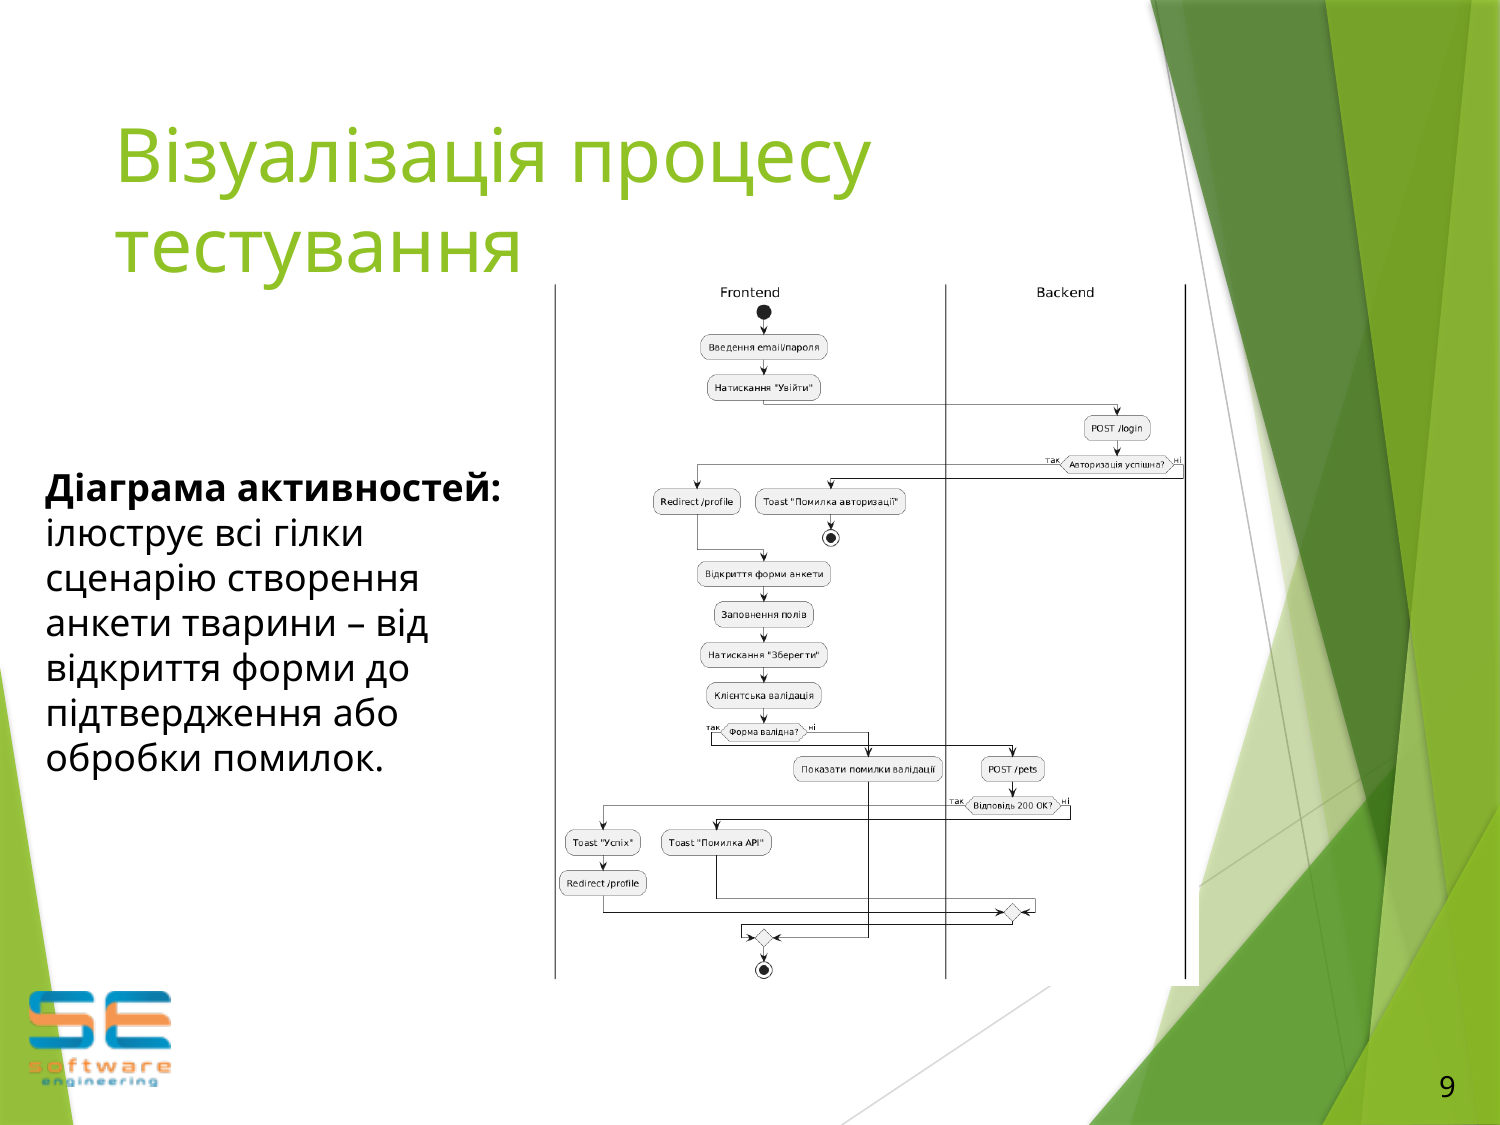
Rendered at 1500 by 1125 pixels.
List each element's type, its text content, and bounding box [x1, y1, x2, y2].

picture [28, 990, 172, 1087]
text_box 9 [1424, 1061, 1500, 1111]
picture [543, 274, 1199, 986]
title Візуалізація процесу тестування [99, 99, 1142, 317]
text_box Діаграма активностей: ілюструє всі гілки сценарію створення анкети тварини – від відкриття форми до підтвердження або обробки помилок. [30, 456, 520, 787]
